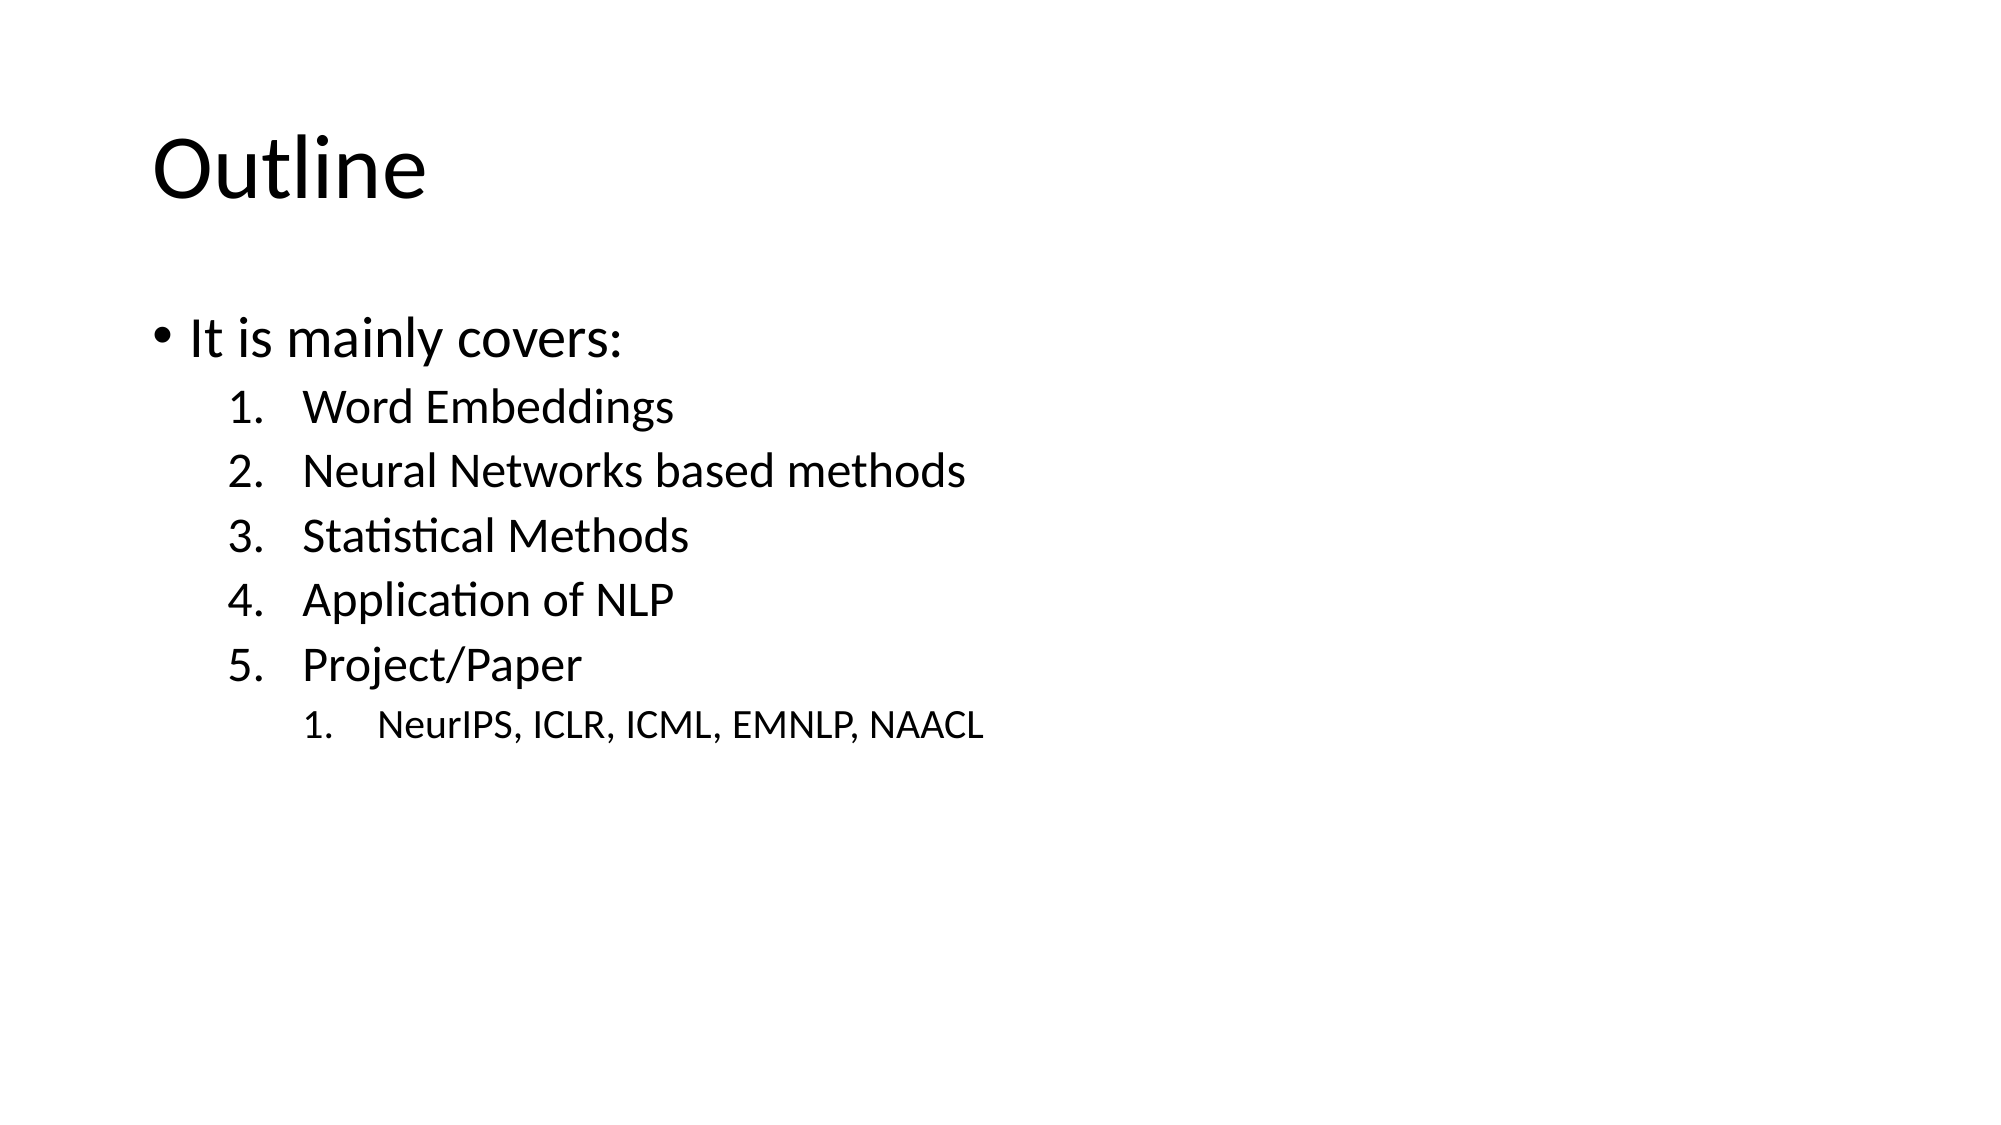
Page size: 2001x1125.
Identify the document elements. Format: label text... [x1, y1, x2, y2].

list It is mainly covers: Word Embeddings Neural Networks based methods Statistical Methods Application of NLP Project/Paper NeurIPS, ICLR, ICML, EMNLP, NAACL [137, 299, 1863, 1014]
title Outline [137, 59, 1863, 278]
